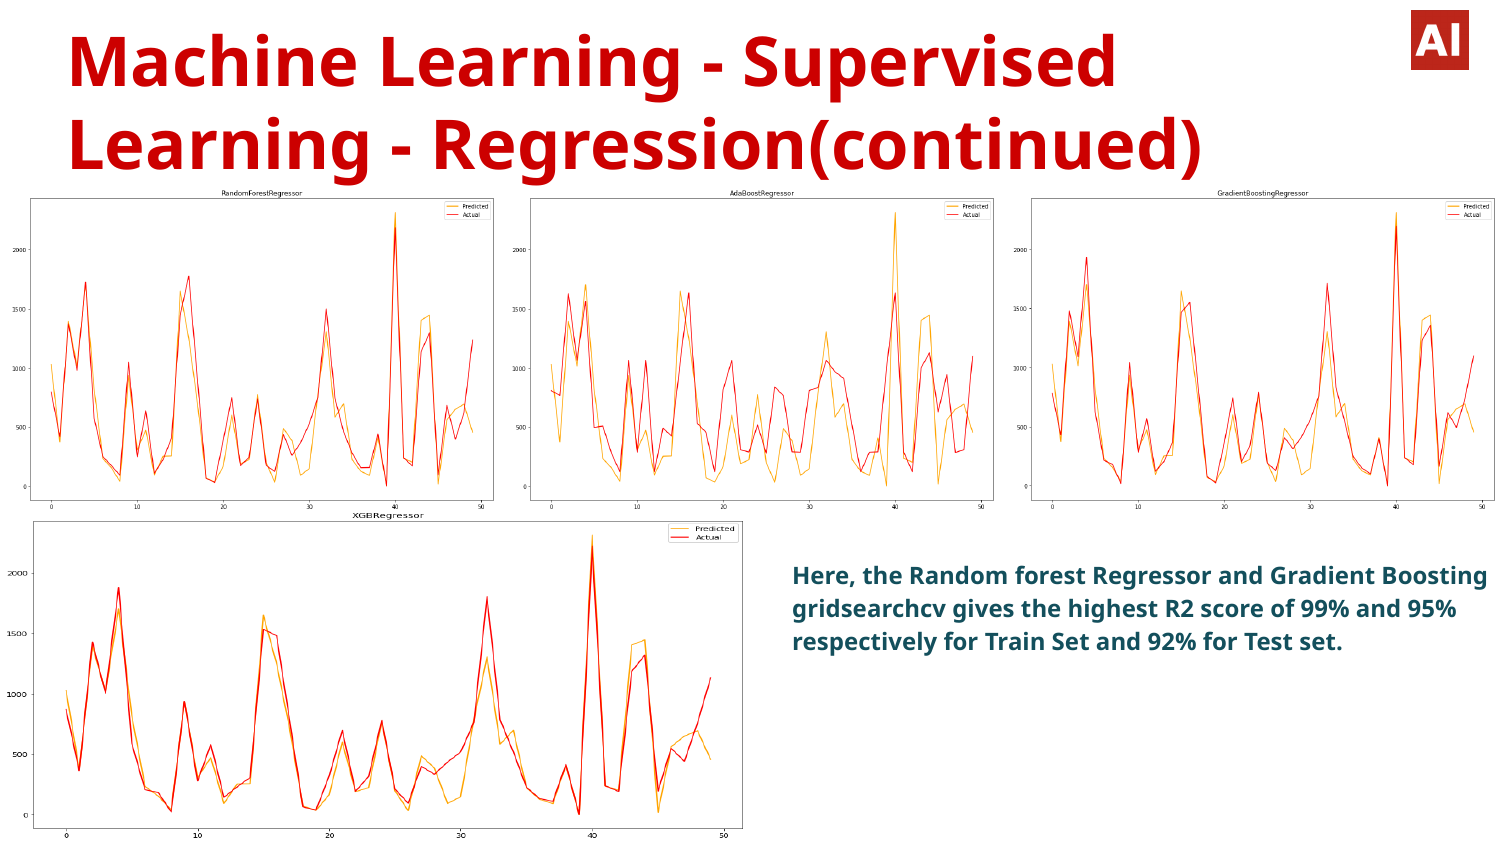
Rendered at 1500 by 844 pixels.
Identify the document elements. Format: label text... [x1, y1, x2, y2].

list Here, the Random forest Regressor and Gradient Boosting gridsearchcv gives the highest R2 score of 99% and 95% respectively for Train Set and 92% for Test set. [776, 512, 1500, 839]
picture [1009, 185, 1498, 513]
picture [1411, 10, 1469, 70]
title Machine Learning - Supervised Learning - Regression(continued) [51, 25, 1449, 193]
picture [0, 185, 997, 843]
